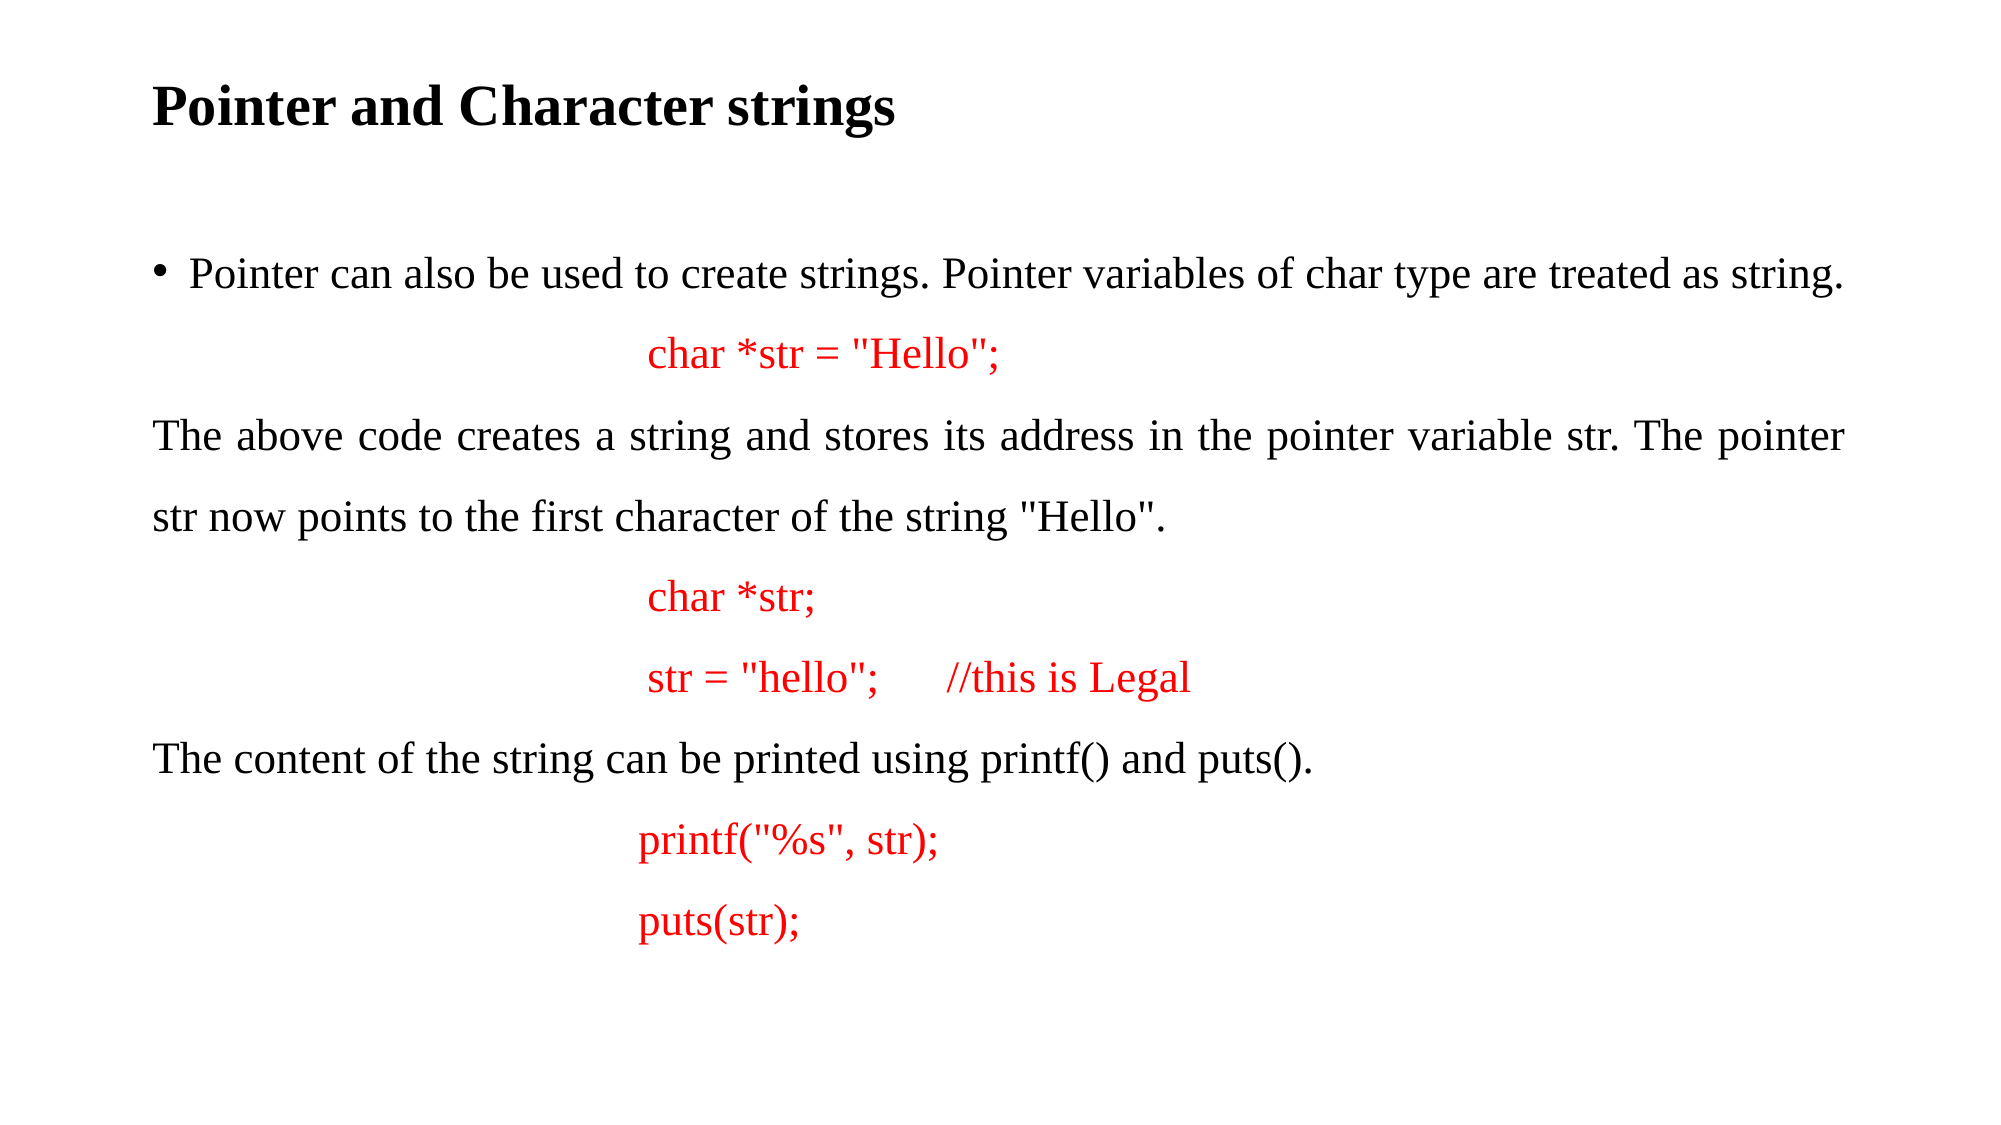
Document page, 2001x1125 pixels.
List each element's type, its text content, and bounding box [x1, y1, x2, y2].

title Pointer and Character strings [137, 59, 1863, 153]
list Pointer can also be used to create strings. Pointer variables of char type are treated as string. char *str = "Hello"; The above code creates a string and stores its address in the pointer variable str. The pointer str now points to the first character of the string "Hello". char *str; str = "hello"; //this is Legal The content of the string can be printed using printf() and puts(). printf("%s", str); puts(str); [137, 208, 1863, 1014]
